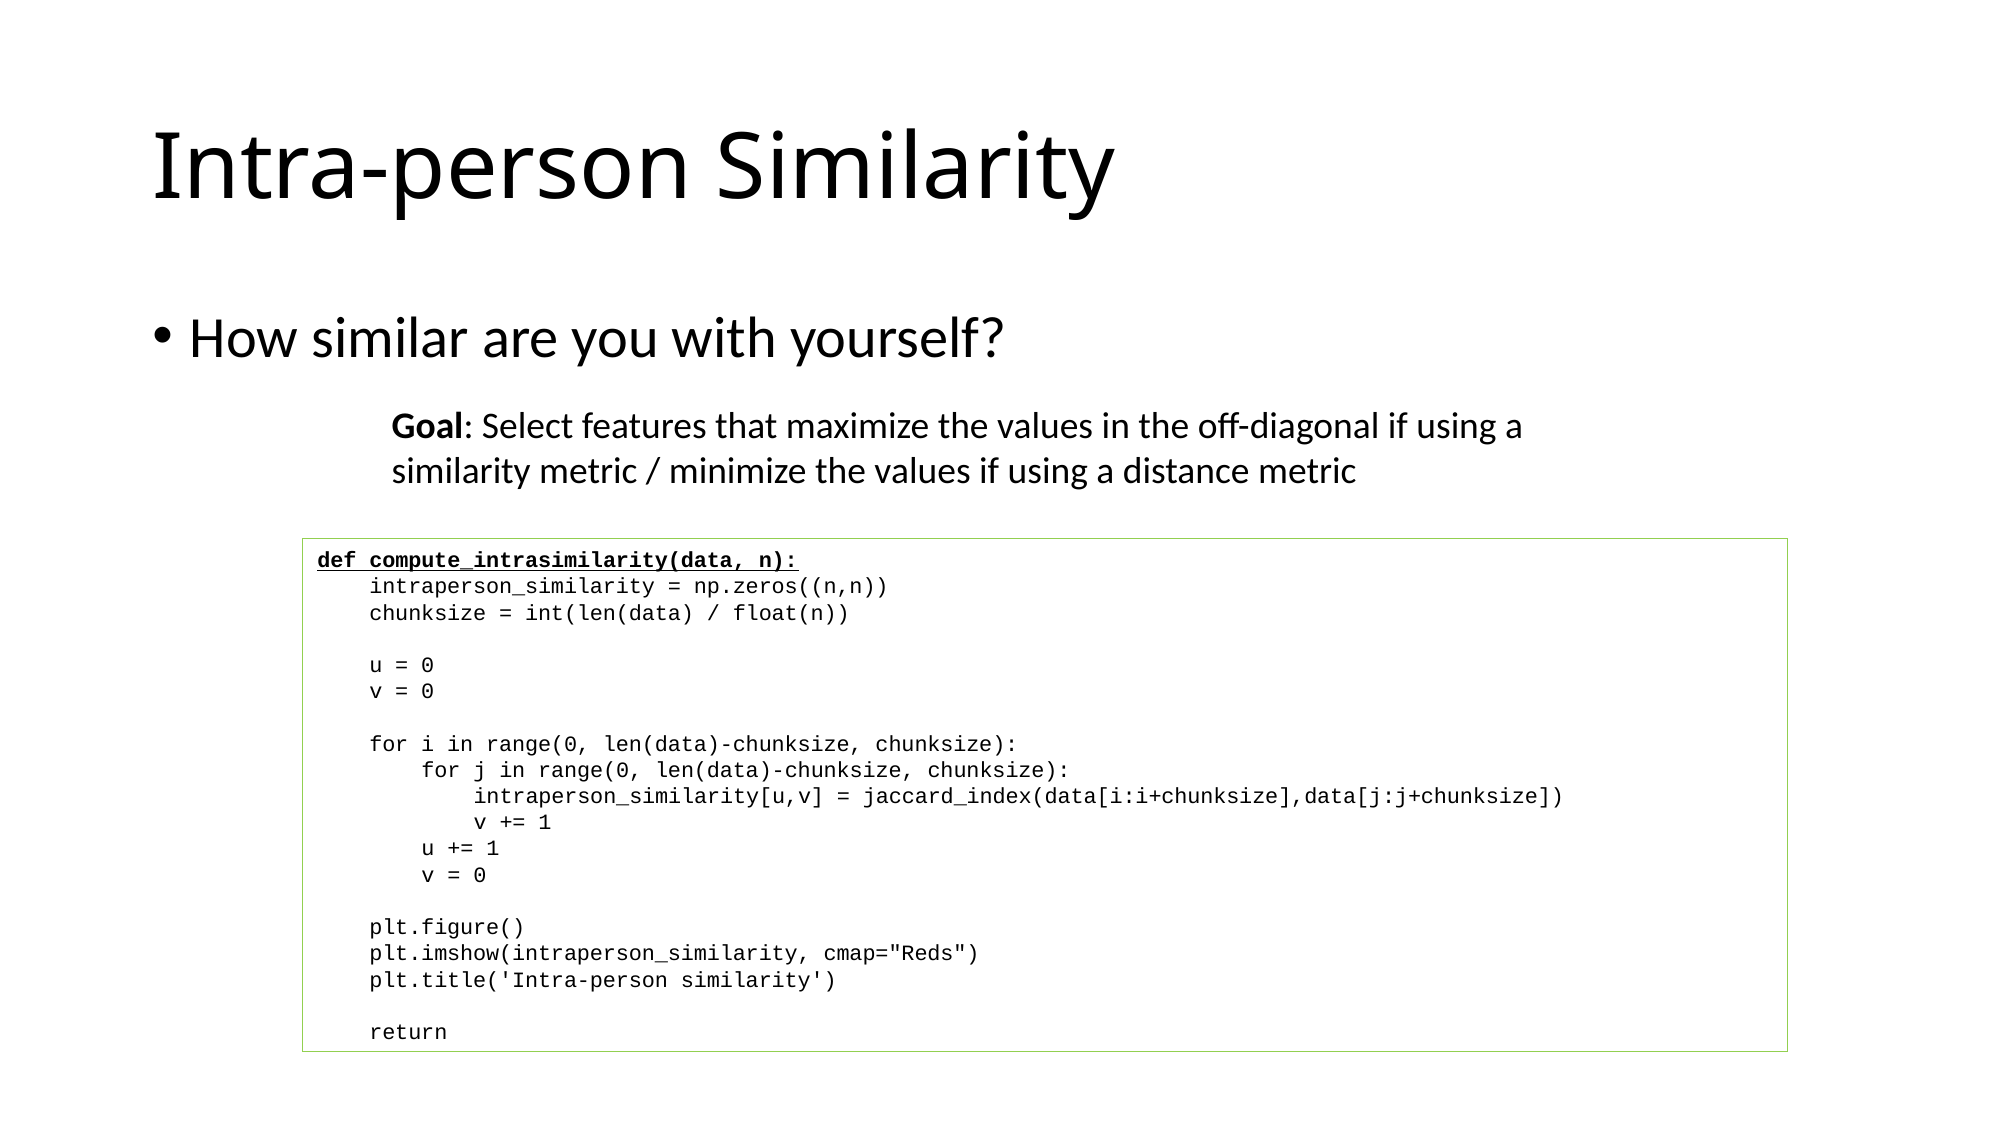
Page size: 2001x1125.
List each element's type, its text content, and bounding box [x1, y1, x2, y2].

list How similar are you with yourself? [137, 299, 1863, 1014]
title Intra-person Similarity [137, 59, 1863, 278]
text_box Goal: Select features that maximize the values in the off-diagonal if using a similarity metric / minimize the values if using a distance metric [376, 394, 1624, 499]
text_box def compute_intrasimilarity(data, n): intraperson_similarity = np.zeros((n,n)) chunksize = int(len(data) / float(n)) u = 0 v = 0 for i in range(0, len(data)-chunksize, chunksize): for j in range(0, len(data)-chunksize, chunksize): intraperson_similarity[u,v] = jaccard_index(data[i:i+chunksize],data[j:j+chunksize]) v += 1 u += 1 v = 0 plt.figure() plt.imshow(intraperson_similarity, cmap="Reds") plt.title('Intra-person similarity') return [302, 538, 1788, 1052]
